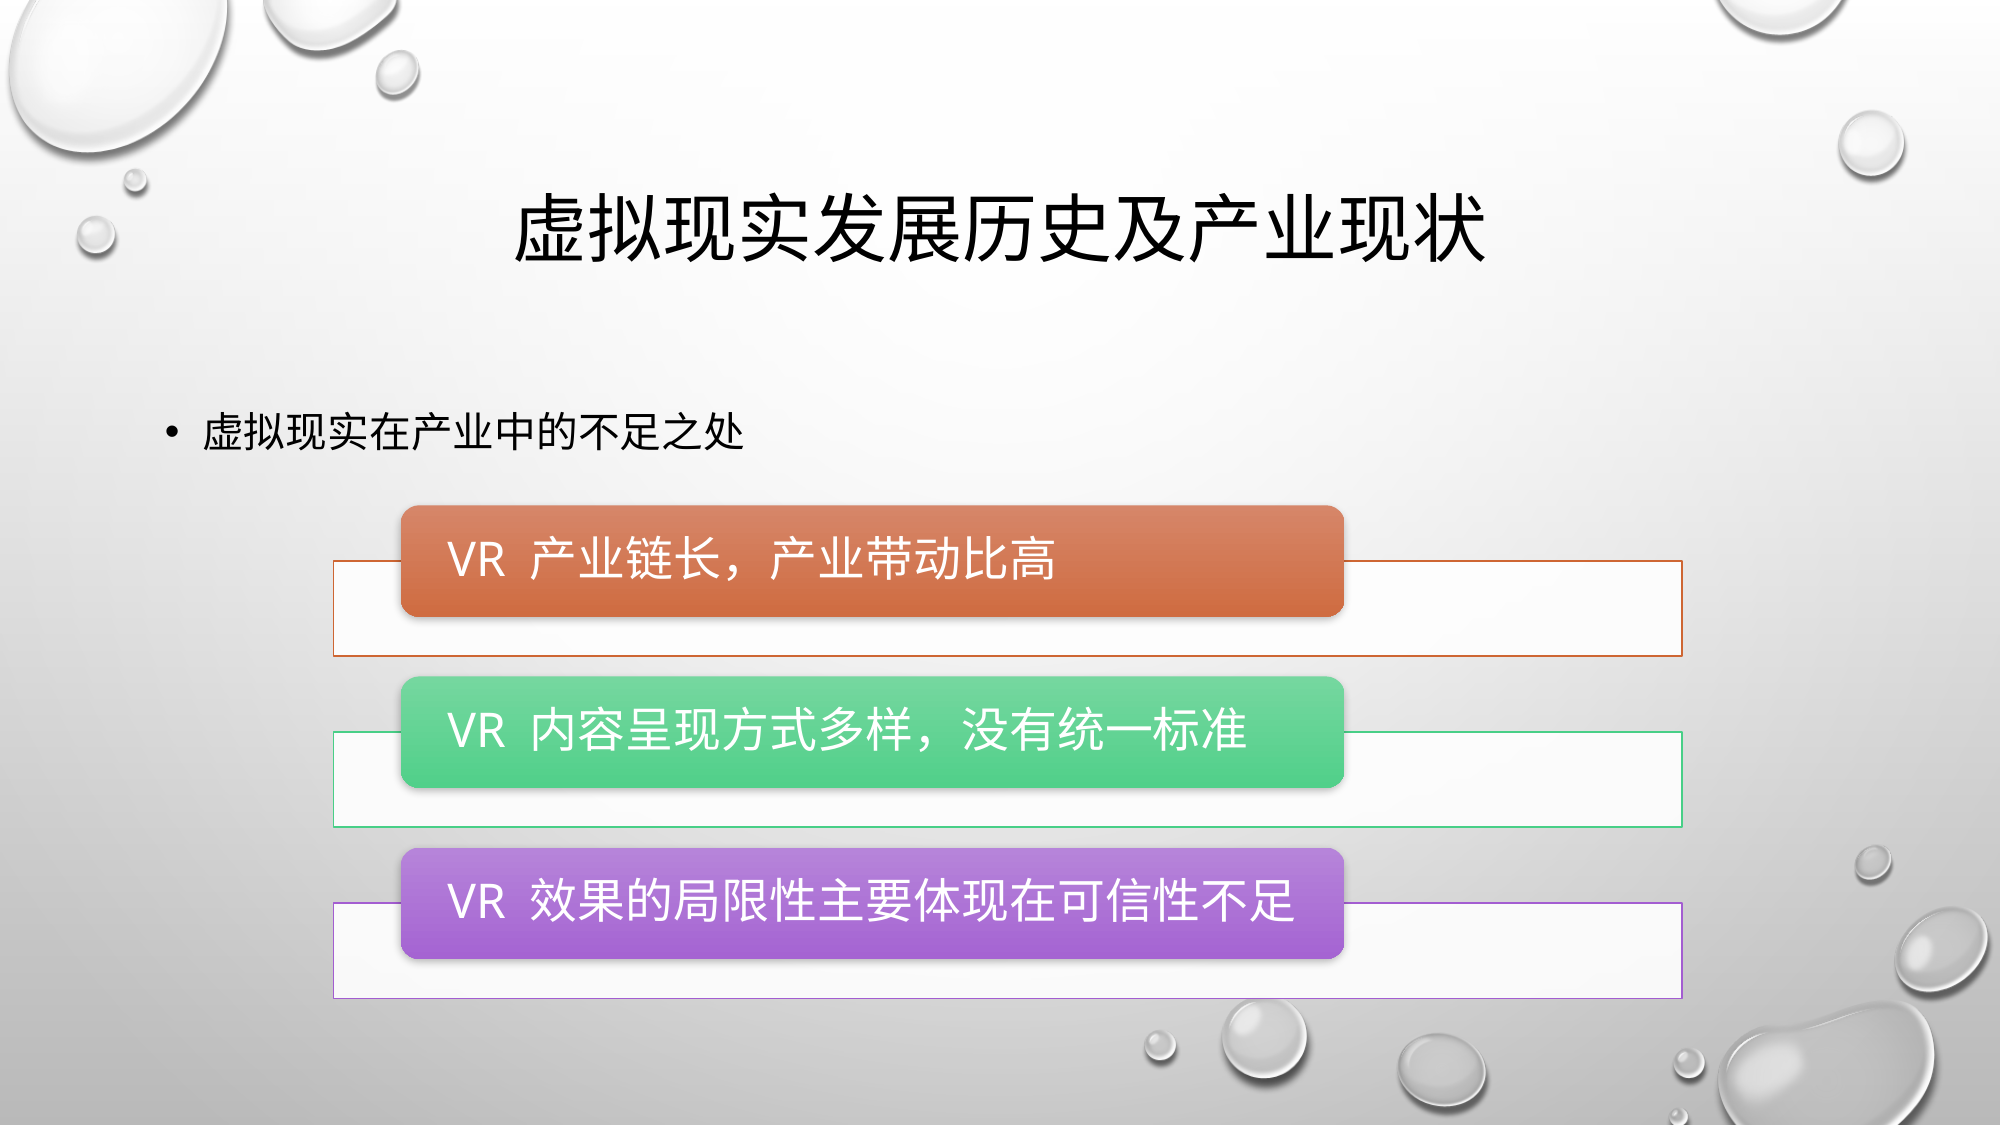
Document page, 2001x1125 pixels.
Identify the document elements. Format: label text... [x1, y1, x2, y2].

picture [0, 0, 2000, 1125]
title 虚拟现实发展历史及产业现状 [149, 101, 1851, 364]
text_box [333, 496, 1683, 1008]
list 虚拟现实在产业中的不足之处 [149, 388, 950, 475]
